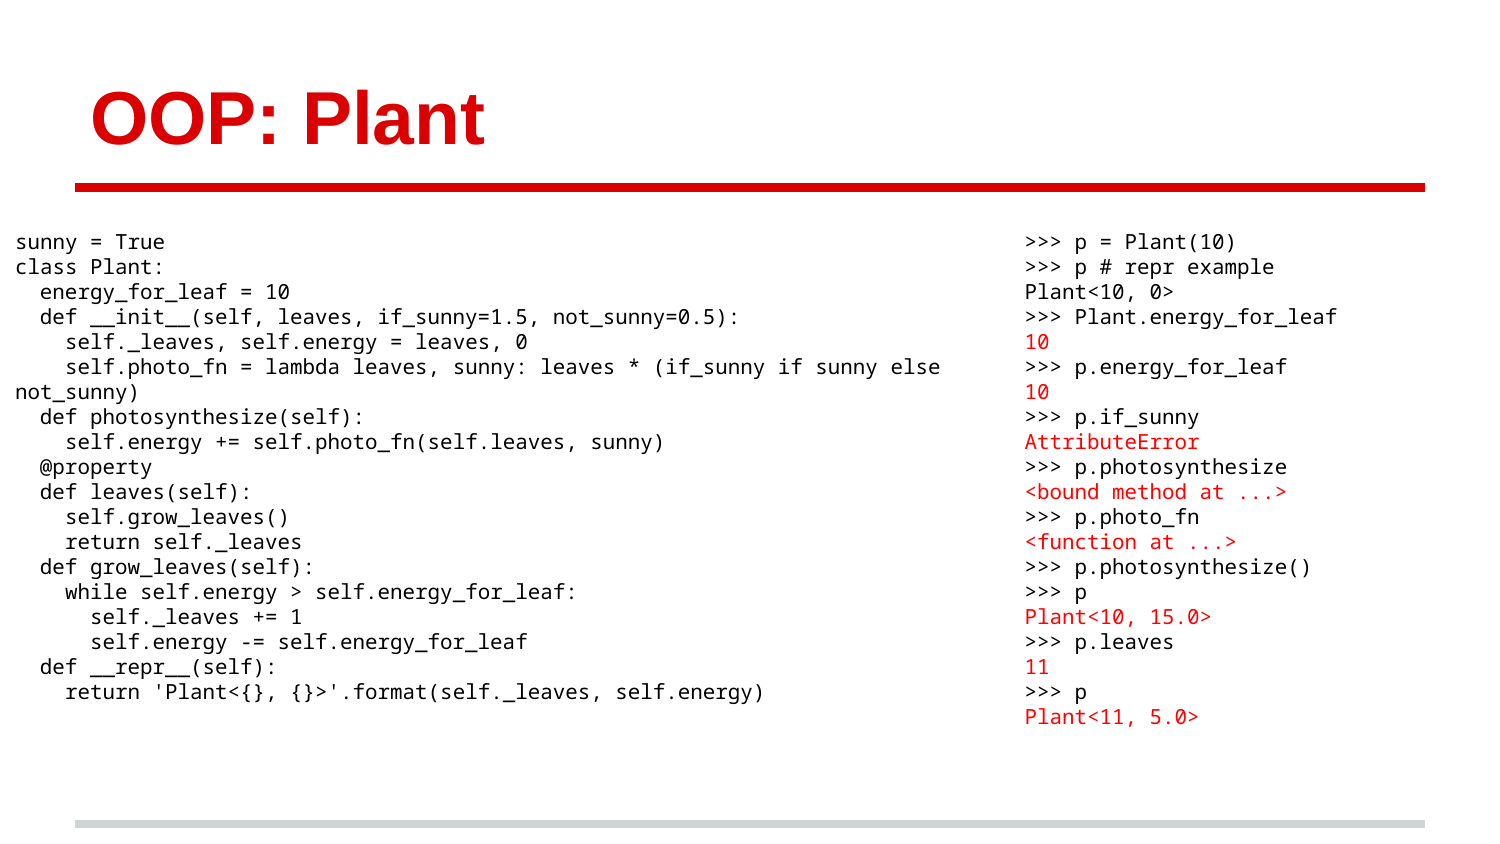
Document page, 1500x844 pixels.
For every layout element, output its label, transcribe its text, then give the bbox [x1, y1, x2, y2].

list >>> p = Plant(10) >>> p # repr example Plant<10, 0> >>> Plant.energy_for_leaf 10 >>> p.energy_for_leaf 10 >>> p.if_sunny AttributeError >>> p.photosynthesize <bound method at ...> >>> p.photo_fn <function at ...> >>> p.photosynthesize() >>> p Plant<10, 15.0> >>> p.leaves 11 >>> p Plant<11, 5.0> [1041, 213, 1476, 814]
list sunny = True class Plant: energy_for_leaf = 10 def __init__(self, leaves, if_sunny=1.5, not_sunny=0.5): self._leaves, self.energy = leaves, 0 self.photo_fn = lambda leaves, sunny: leaves * (if_sunny if sunny else not_sunny) def photosynthesize(self): self.energy += self.photo_fn(self.leaves, sunny) @property def leaves(self): self.grow_leaves() return self._leaves def grow_leaves(self): while self.energy > self.energy_for_leaf: self._leaves += 1 self.energy -= self.energy_for_leaf def __repr__(self): return 'Plant<{}, {}>'.format(self._leaves, self.energy) [0, 213, 1041, 814]
title OOP: Plant [75, 33, 1425, 175]
